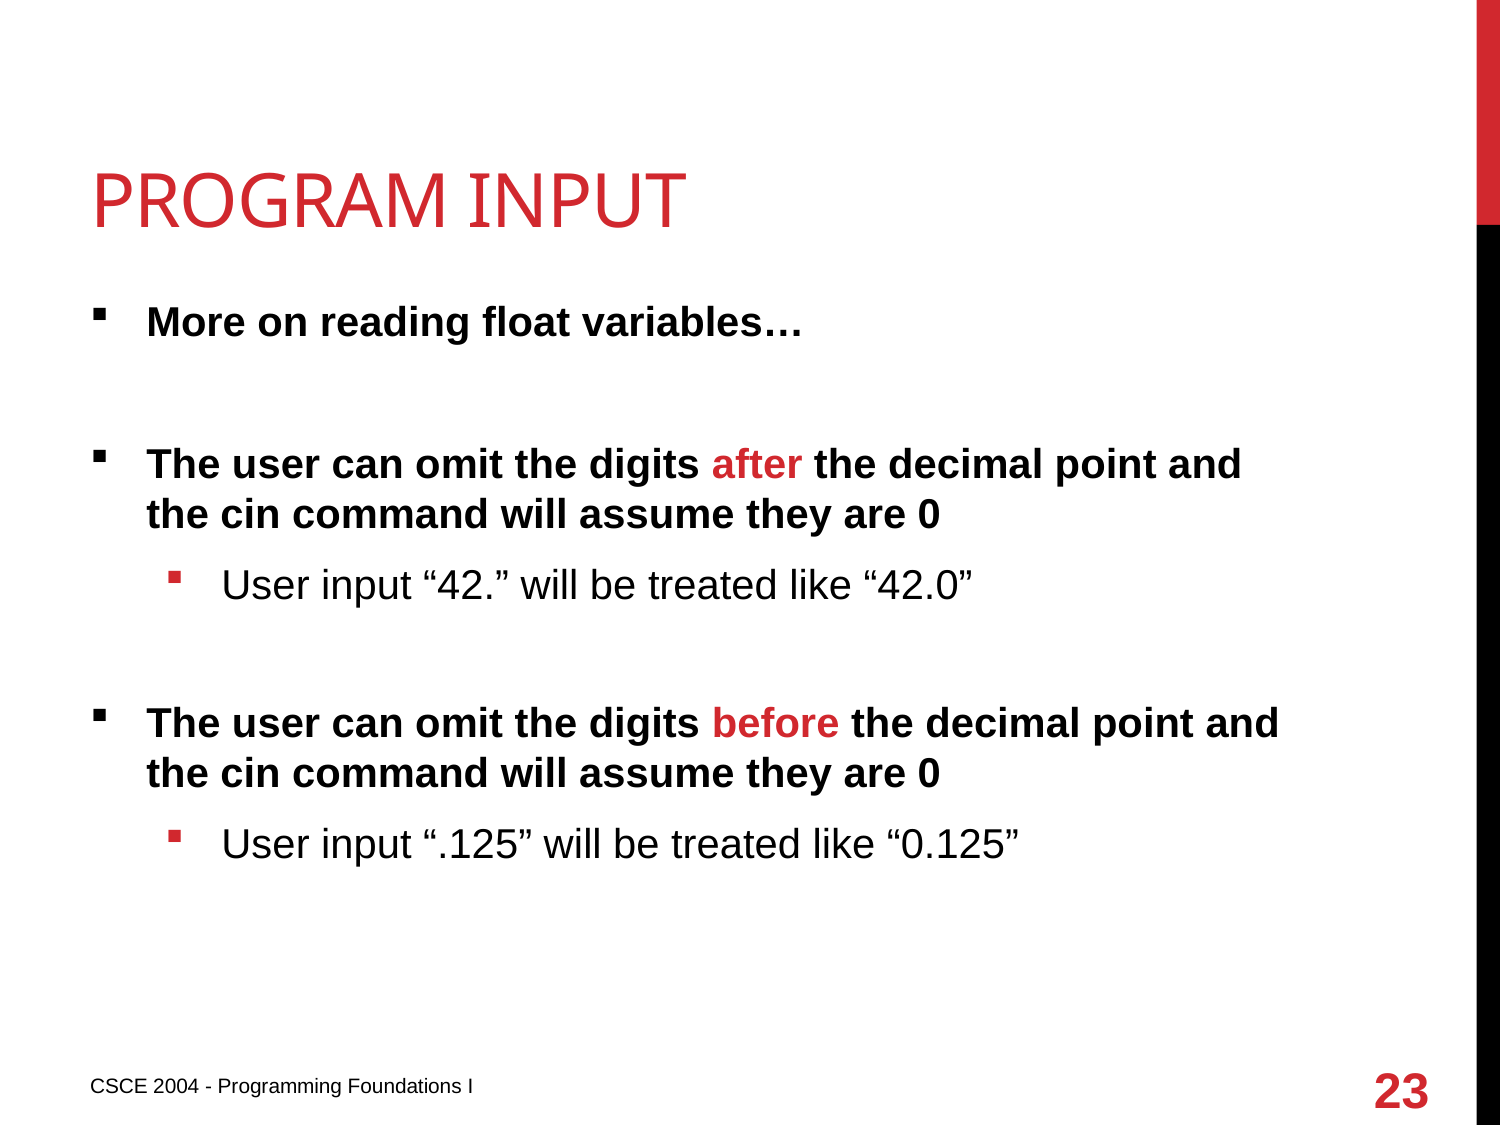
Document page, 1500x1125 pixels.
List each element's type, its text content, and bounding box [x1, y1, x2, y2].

title Program input [75, 25, 1025, 250]
slide_number 23 [1358, 1058, 1471, 1119]
list More on reading float variables… The user can omit the digits after the decimal point and the cin command will assume they are 0 User input “42.” will be treated like “42.0” The user can omit the digits before the decimal point and the cin command will assume they are 0 User input “.125” will be treated like “0.125” [75, 287, 1325, 1005]
footer CSCE 2004 - Programming Foundations I [75, 1065, 638, 1112]
